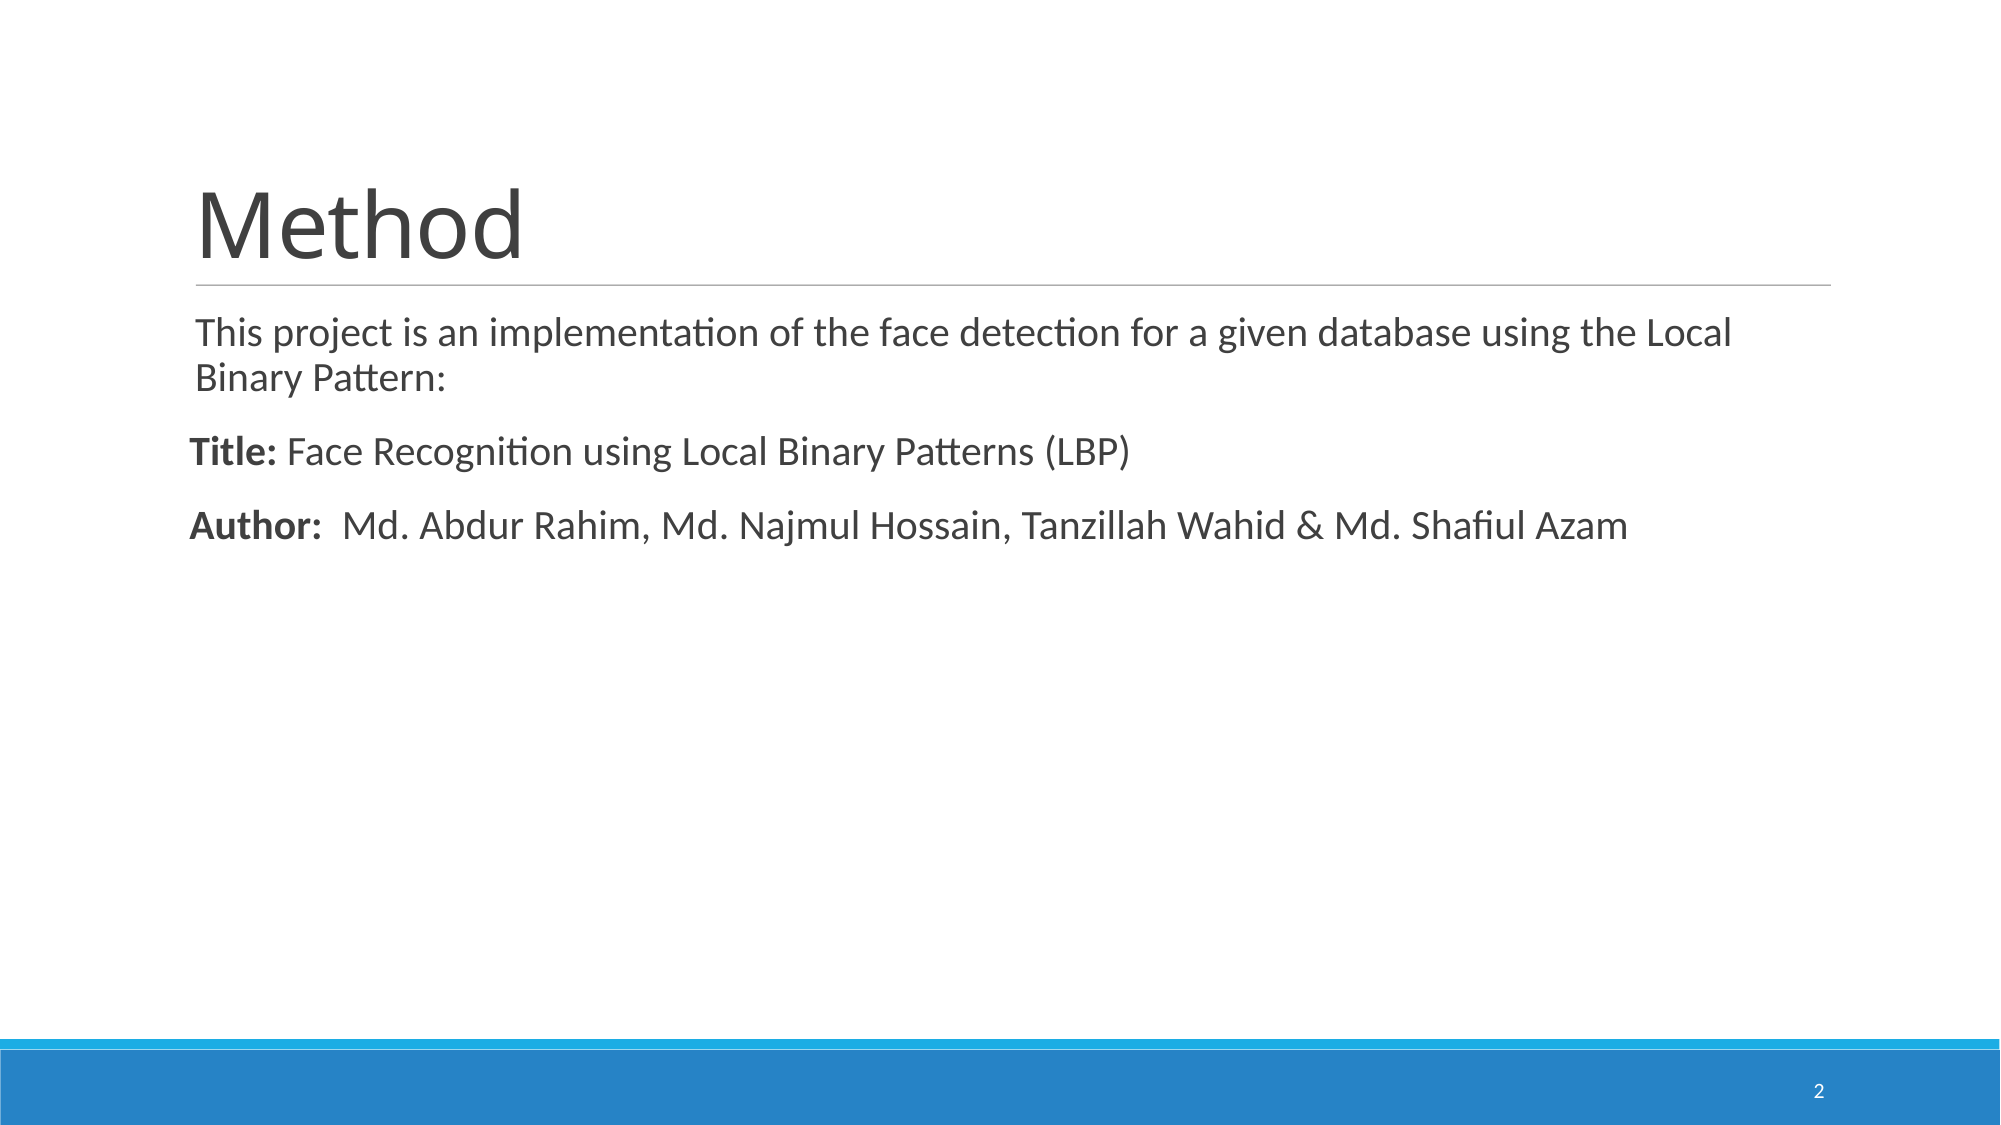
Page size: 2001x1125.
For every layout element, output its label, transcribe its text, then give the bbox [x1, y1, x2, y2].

text_box Method [179, 46, 1830, 285]
text_box <number> [1624, 1059, 1840, 1120]
text_box This project is an implementation of the face detection for a given database using the Local Binary Pattern: Title: Face Recognition using Local Binary Patterns (LBP) Author: Md. Abdur Rahim, Md. Najmul Hossain, Tanzillah Wahid & Md. Shafiul Azam [179, 302, 1830, 963]
